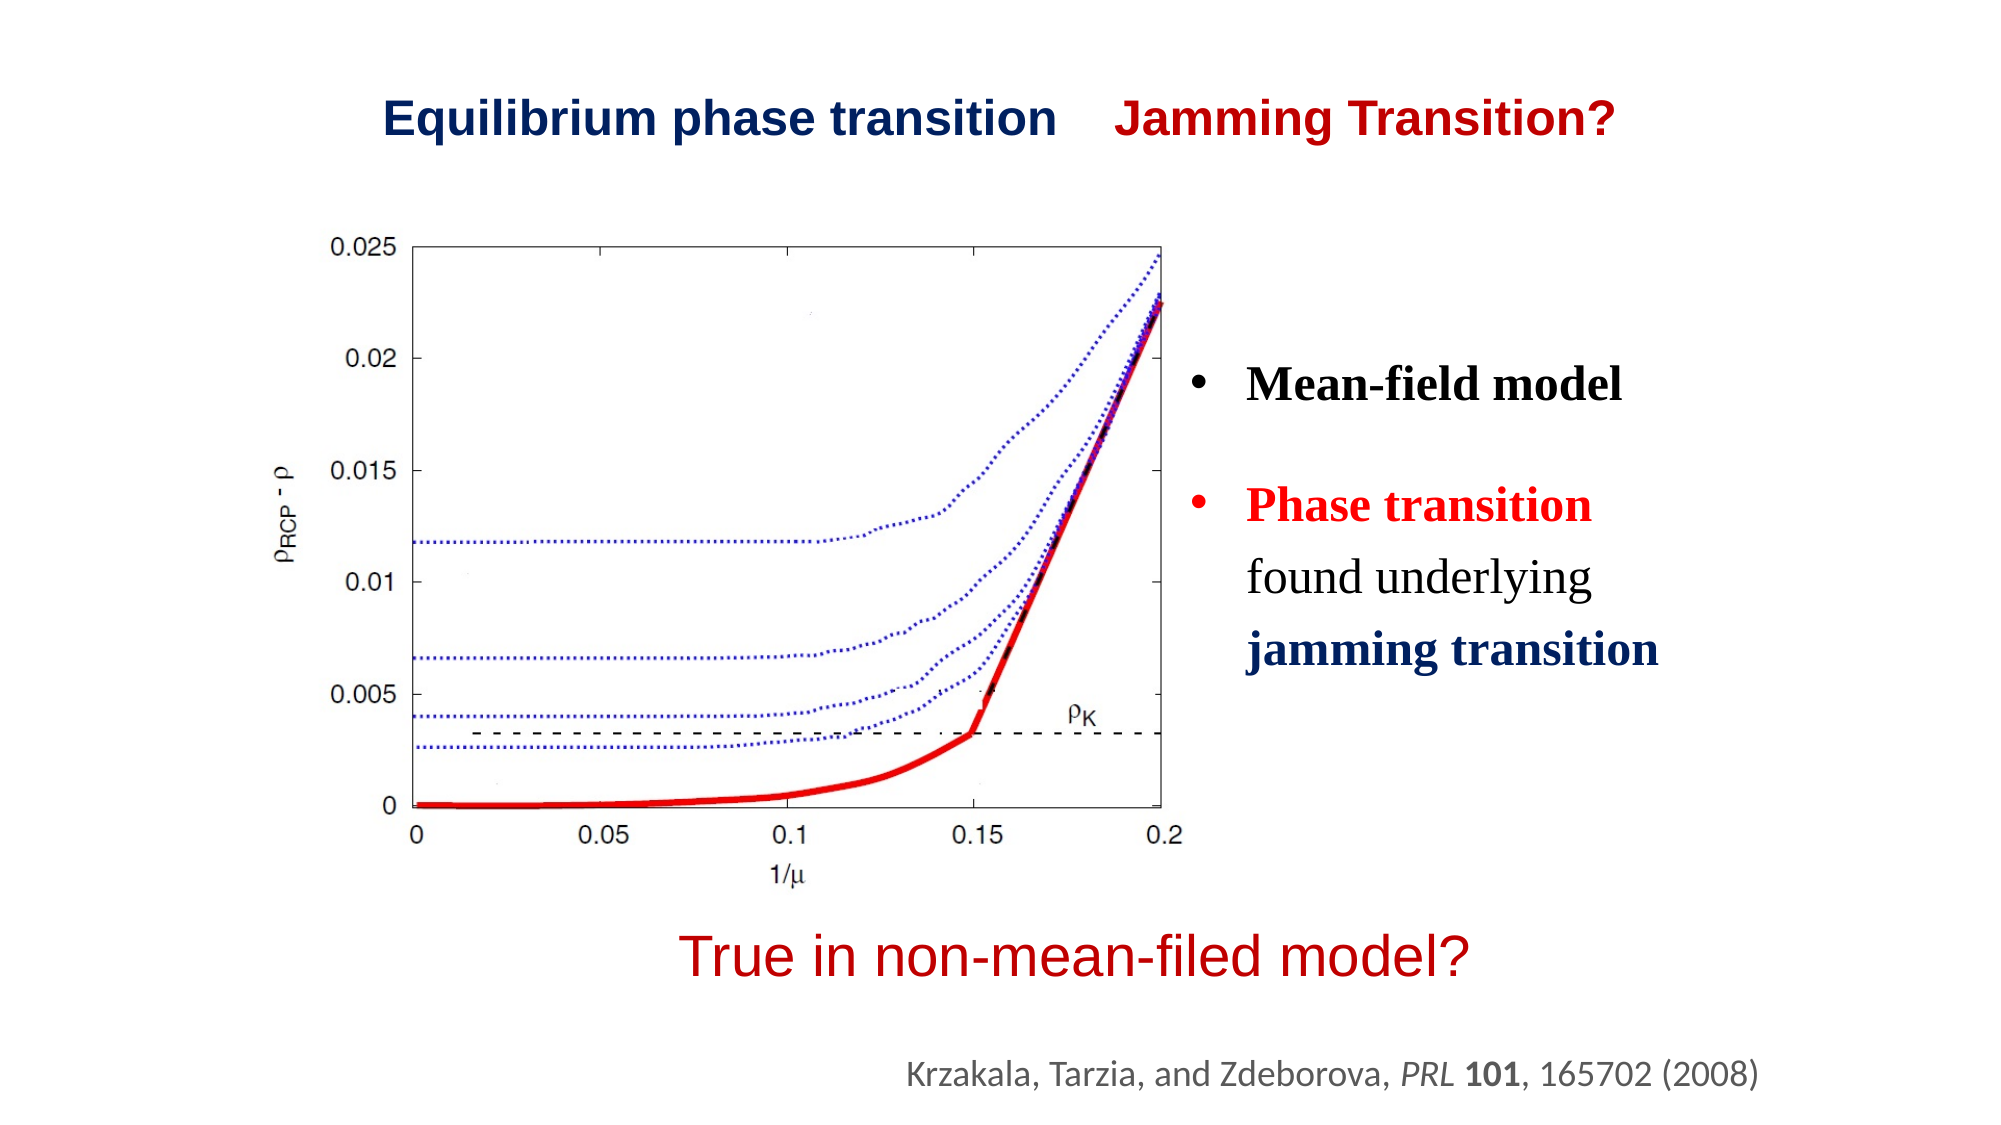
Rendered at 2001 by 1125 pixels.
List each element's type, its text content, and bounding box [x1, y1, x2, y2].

text_box True in non-mean-filed model? [663, 910, 1503, 996]
text_box Krzakala, Tarzia, and Zdeborova, PRL 101, 165702 (2008) [891, 1041, 1792, 1102]
list Mean-field model Phase transition found underlying jamming transition [1175, 350, 1713, 925]
picture [253, 212, 1192, 902]
